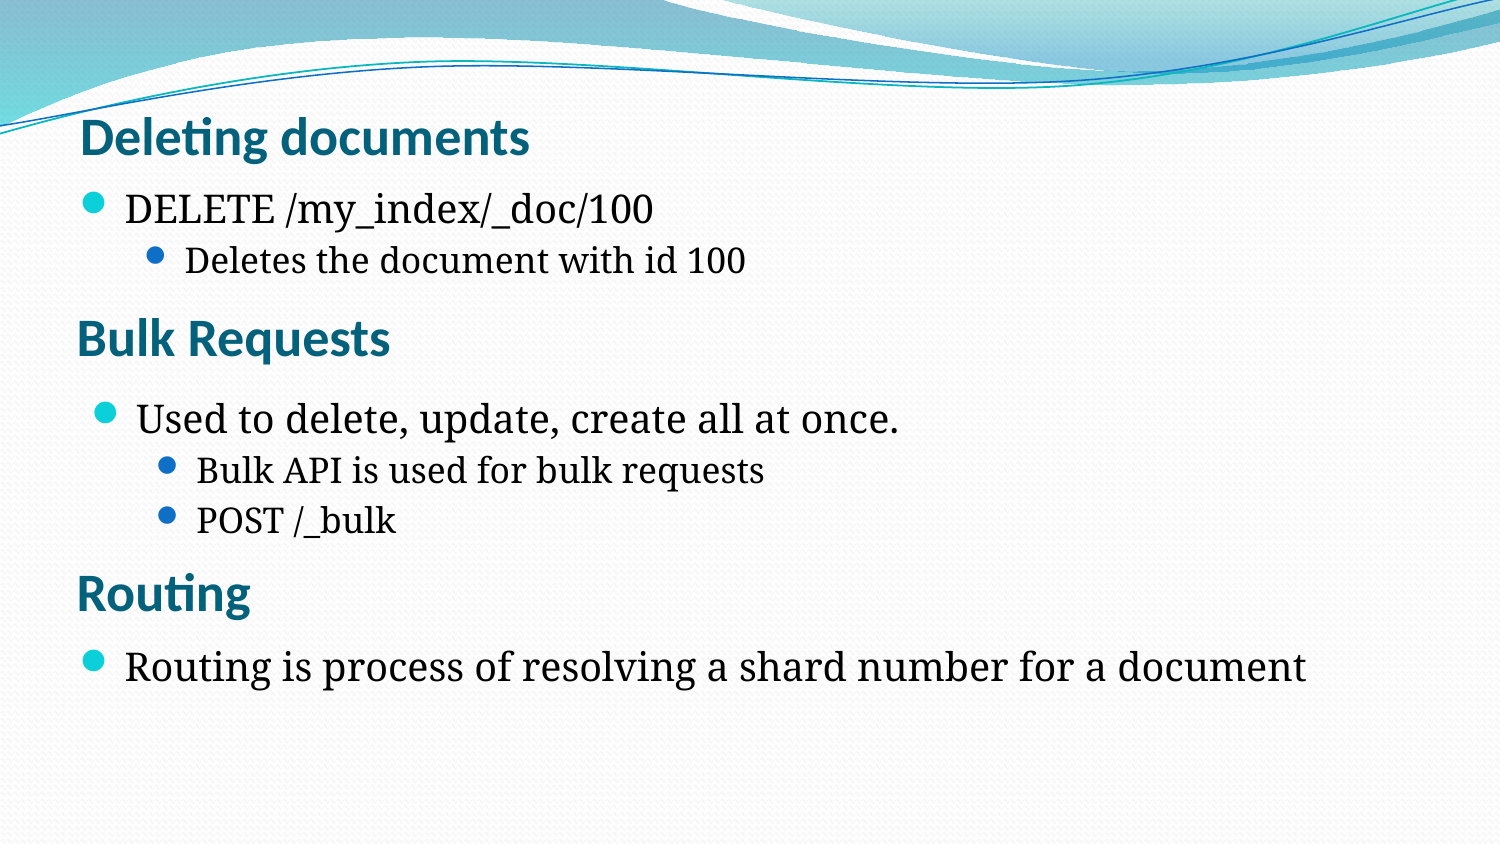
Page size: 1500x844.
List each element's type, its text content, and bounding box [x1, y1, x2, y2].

text_box Routing [76, 559, 1427, 623]
text_box Routing is process of resolving a shard number for a document [64, 634, 1341, 741]
list DELETE /my_index/_doc/100 Deletes the document with id 100 [64, 176, 1341, 295]
text_box Bulk Requests [76, 303, 1427, 368]
text_box Used to delete, update, create all at once. Bulk API is used for bulk requests POST /_bulk [76, 386, 1353, 559]
title Deleting documents [80, 102, 1430, 167]
